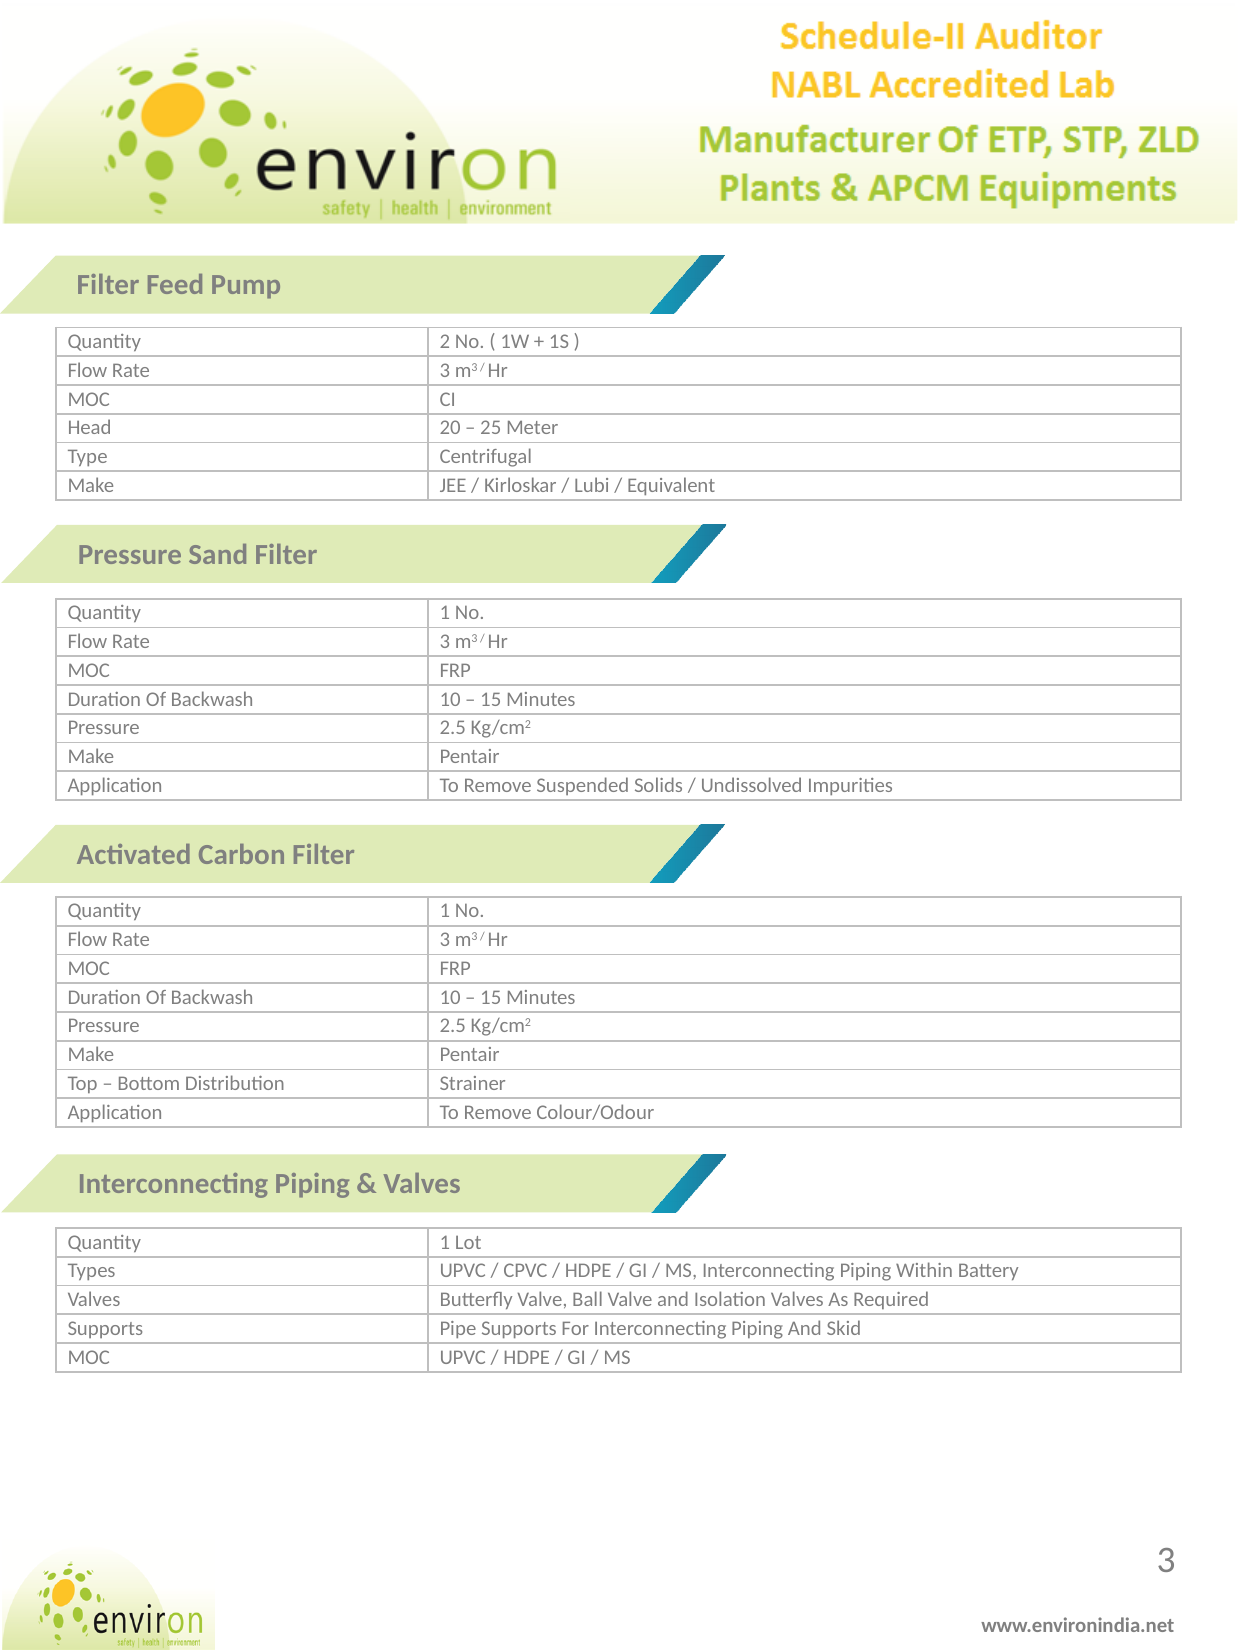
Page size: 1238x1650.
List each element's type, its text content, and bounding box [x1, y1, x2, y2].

table_header 1 Lot [429, 1229, 1180, 1256]
table_cell Centrifugal [429, 443, 1180, 470]
picture [0, 1537, 215, 1650]
text_box [649, 824, 725, 883]
table_cell Pentair [429, 743, 1180, 770]
table_cell Type [57, 443, 427, 470]
table_cell Types [57, 1258, 427, 1285]
table_header Quantity [57, 1229, 427, 1256]
table_header 2 No. ( 1W + 1S ) [429, 328, 1180, 355]
table_header Quantity [57, 328, 427, 355]
table_cell MOC [57, 955, 427, 982]
table_cell Duration Of Backwash [57, 984, 427, 1011]
table_cell Valves [57, 1286, 427, 1313]
table_cell Pipe Supports For Interconnecting Piping And Skid [429, 1315, 1180, 1342]
table_cell UPVC / HDPE / GI / MS [429, 1344, 1180, 1371]
text_box [1, 1154, 651, 1213]
table_cell 20 – 25 Meter [429, 415, 1180, 442]
table_cell FRP [429, 657, 1180, 684]
table_cell To Remove Suspended Solids / Undissolved Impurities [429, 772, 1180, 799]
table_cell JEE / Kirloskar / Lubi / Equivalent [429, 472, 1180, 499]
text_box www.environindia.net [981, 1610, 1219, 1638]
table_cell Top – Bottom Distribution [57, 1070, 427, 1097]
table_cell 3 m3 / Hr [429, 357, 1180, 384]
table_cell FRP [429, 955, 1180, 982]
table_cell Pentair [429, 1042, 1180, 1069]
table_cell 2.5 Kg/cm2 [429, 1013, 1180, 1040]
table_cell MOC [57, 1344, 427, 1371]
table_cell Make [57, 743, 427, 770]
table_cell 3 m3 / Hr [429, 628, 1180, 655]
table_cell MOC [57, 386, 427, 413]
table_cell Flow Rate [57, 357, 427, 384]
table_cell 2.5 Kg/cm2 [429, 715, 1180, 742]
table_cell 3 m3 / Hr [429, 927, 1180, 954]
text_box [1, 524, 651, 583]
table_header 1 No. [429, 898, 1180, 925]
table_header Quantity [57, 600, 427, 627]
table_cell Supports [57, 1315, 427, 1342]
text_box [651, 524, 727, 583]
table_cell 10 – 15 Minutes [429, 984, 1180, 1011]
table_cell Pressure [57, 715, 427, 742]
table_cell Application [57, 1099, 427, 1126]
text_box Activated Carbon Filter [74, 833, 627, 871]
table_cell Strainer [429, 1070, 1180, 1097]
table_cell Make [57, 472, 427, 499]
table_cell Application [57, 772, 427, 799]
picture [0, 0, 1238, 236]
slide_number 3 [891, 1534, 1176, 1580]
text_box Filter Feed Pump [74, 263, 627, 301]
text_box [649, 255, 725, 314]
table_cell MOC [57, 657, 427, 684]
text_box [0, 242, 1238, 1650]
text_box Pressure Sand Filter [75, 533, 628, 571]
table_header Quantity [57, 898, 427, 925]
table_header 1 No. [429, 600, 1180, 627]
text_box [0, 255, 649, 314]
table_cell UPVC / CPVC / HDPE / GI / MS, Interconnecting Piping Within Battery [429, 1258, 1180, 1285]
text_box Interconnecting Piping & Valves [75, 1162, 628, 1200]
table_cell Butterfly Valve, Ball Valve and Isolation Valves As Required [429, 1286, 1180, 1313]
table_cell Pressure [57, 1013, 427, 1040]
table_cell Make [57, 1042, 427, 1069]
table_cell Duration Of Backwash [57, 686, 427, 713]
text_box [0, 824, 649, 883]
table_cell To Remove Colour/Odour [429, 1099, 1180, 1126]
table_cell 10 – 15 Minutes [429, 686, 1180, 713]
text_box [651, 1154, 727, 1213]
table_cell Head [57, 415, 427, 442]
table_cell CI [429, 386, 1180, 413]
table_cell Flow Rate [57, 927, 427, 954]
table_cell Flow Rate [57, 628, 427, 655]
